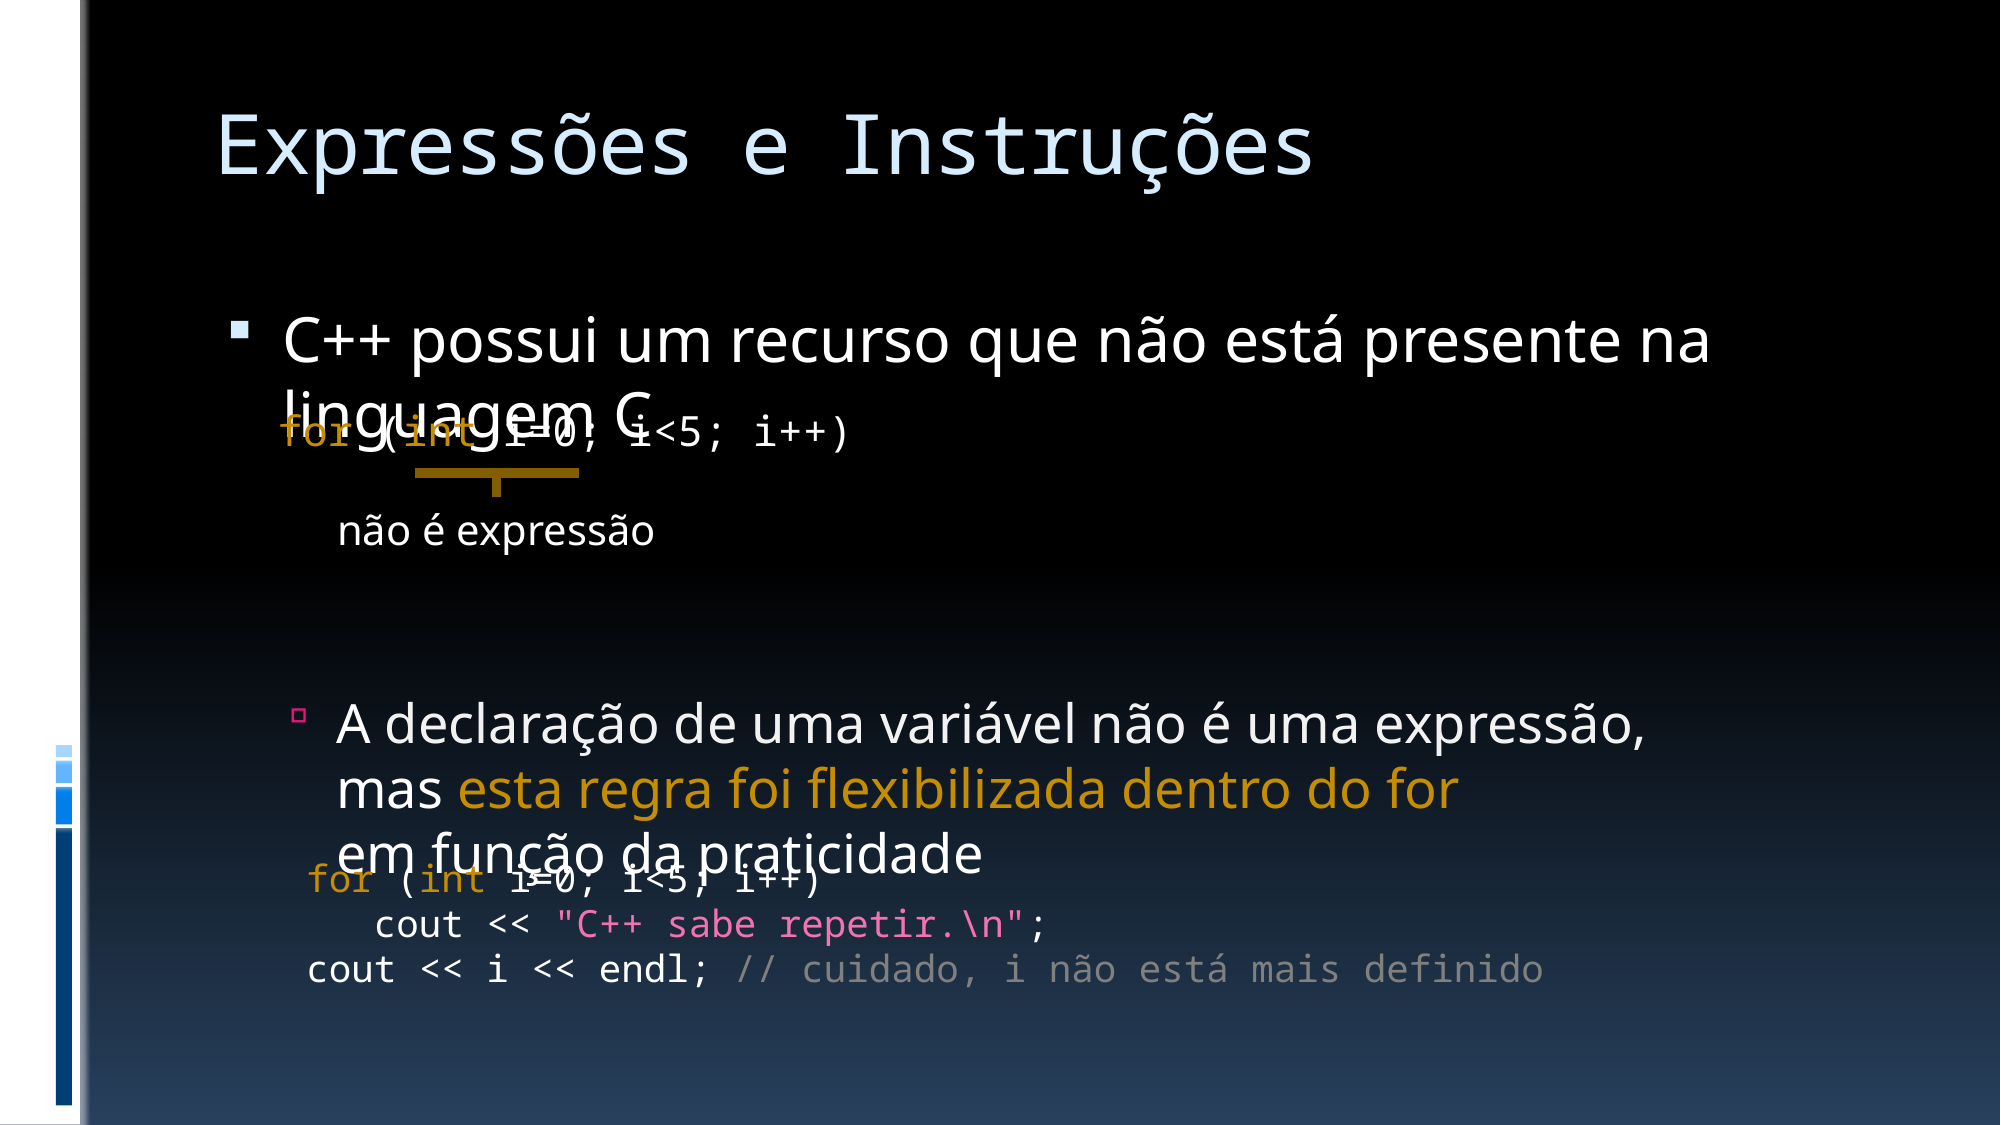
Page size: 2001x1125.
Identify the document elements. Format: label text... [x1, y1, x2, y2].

list C++ possui um recurso que não está presente na linguagem C A declaração de uma variável não é uma expressão, mas esta regra foi flexibilizada dentro do for em função da praticidade [200, 292, 1900, 1043]
text_box não é expressão [315, 496, 678, 562]
title Expressões e Instruções [200, 83, 1900, 234]
text_box for (int i=0; i<5; i++) [262, 397, 868, 462]
text_box for (int i=0; i<5; i++) cout << "C++ sabe repetir.\n"; cout << i << endl; // cuidado, i não está mais definido [291, 847, 1559, 998]
